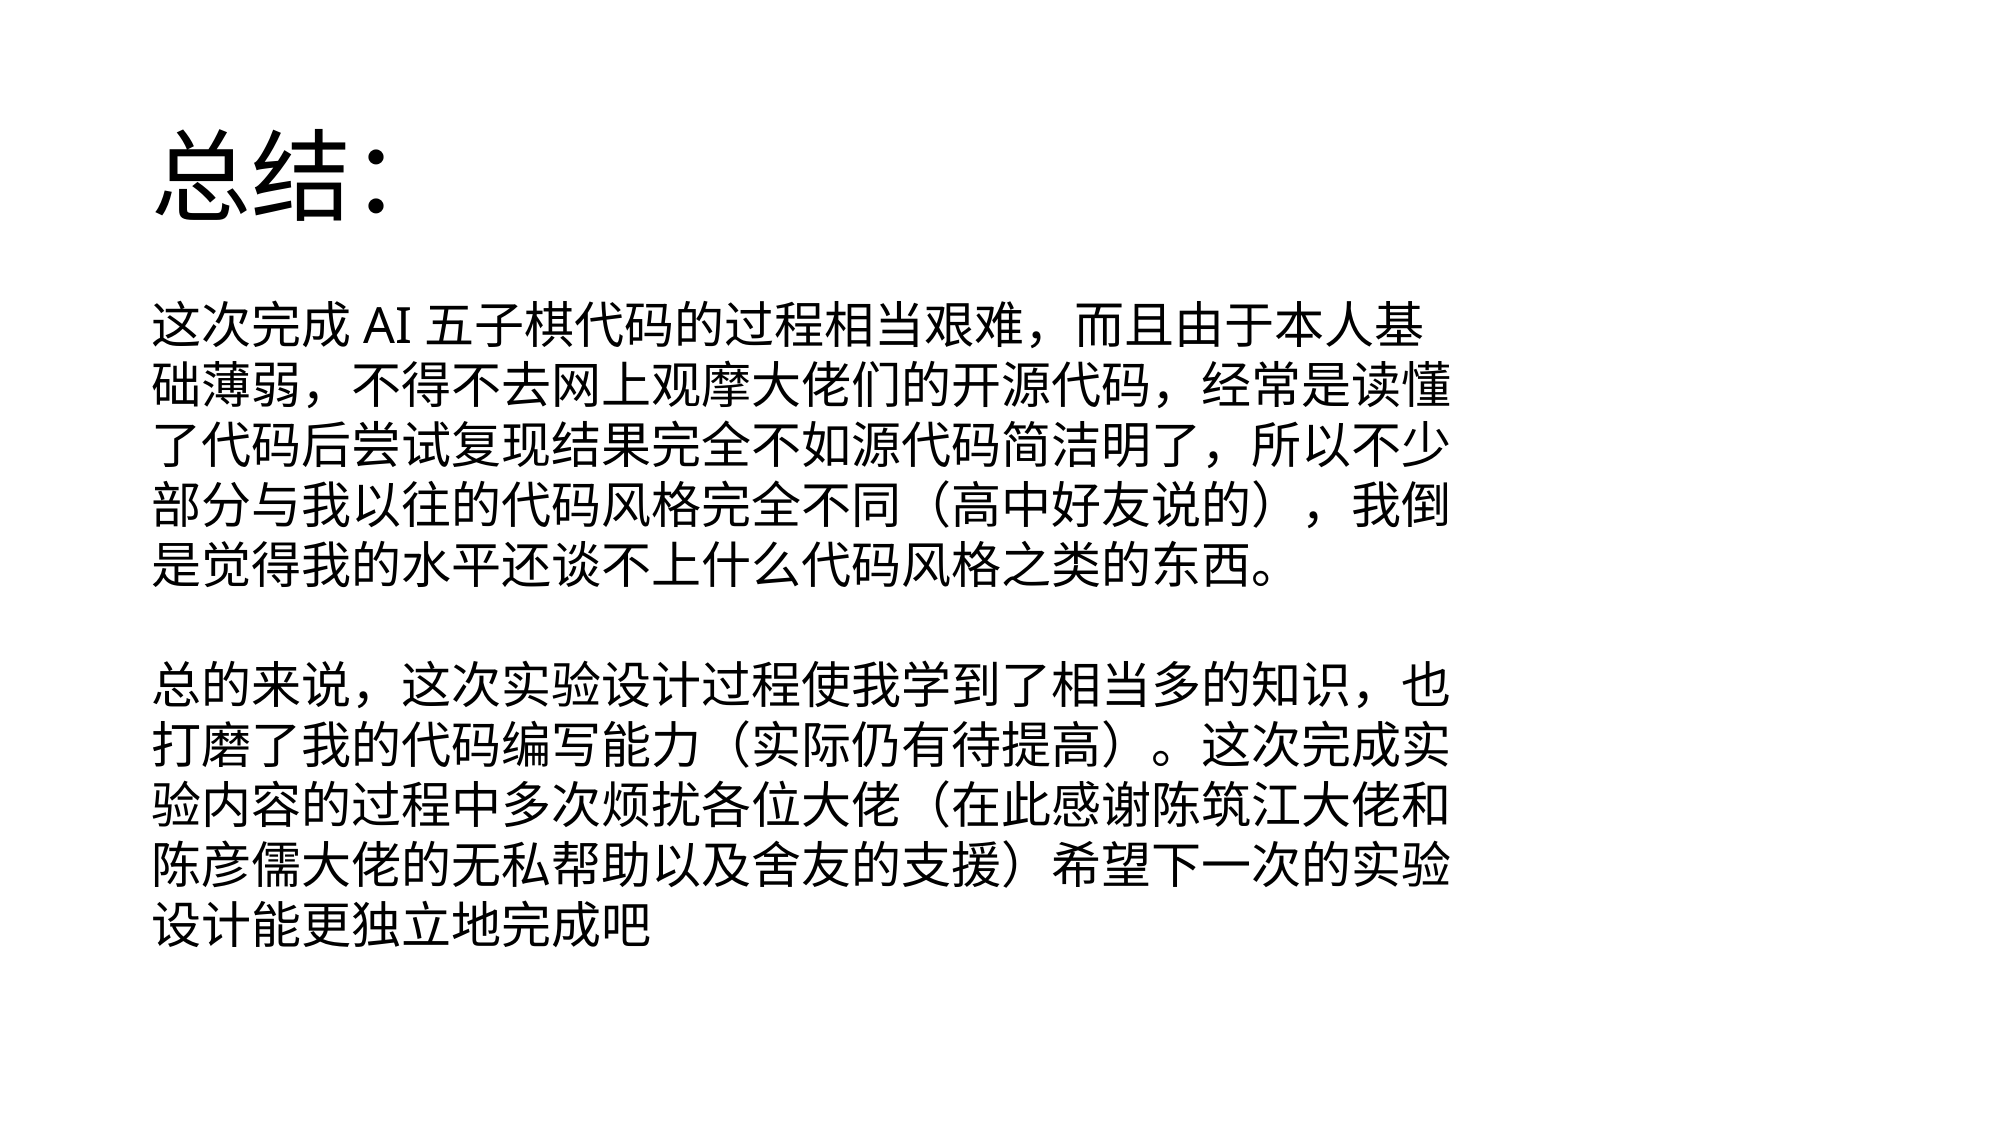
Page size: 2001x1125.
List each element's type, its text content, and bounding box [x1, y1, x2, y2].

text_box 总结： 这次完成AI五子棋代码的过程相当艰难，而且由于本人基础薄弱，不得不去网上观摩大佬们的开源代码，经常是读懂了代码后尝试复现结果完全不如源代码简洁明了，所以不少部分与我以往的代码风格完全不同（高中好友说的），我倒是觉得我的水平还谈不上什么代码风格之类的东西。 总的来说，这次实验设计过程使我学到了相当多的知识，也打磨了我的代码编写能力（实际仍有待提高）。这次完成实验内容的过程中多次烦扰各位大佬（在此感谢陈筑江大佬和陈彦儒大佬的无私帮助以及舍友的支援）希望下一次的实验设计能更独立地完成吧 [136, 106, 1479, 961]
